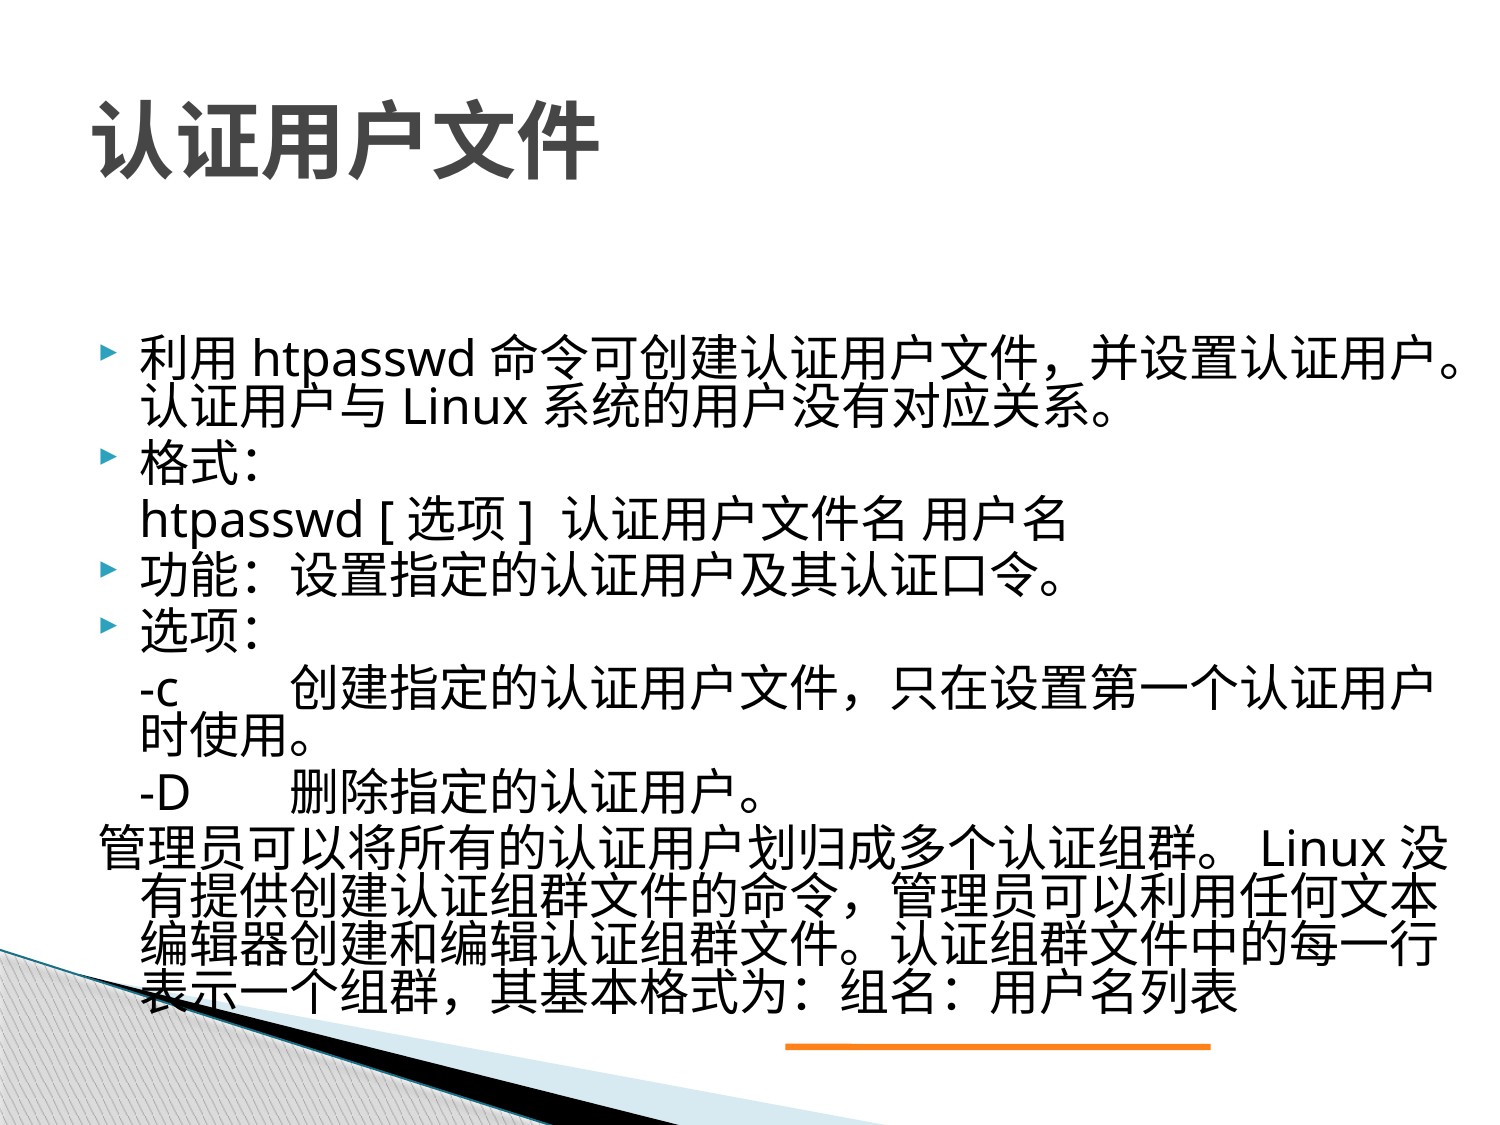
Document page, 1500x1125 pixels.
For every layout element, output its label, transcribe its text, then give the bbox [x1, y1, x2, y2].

list 利用htpasswd命令可创建认证用户文件，并设置认证用户。认证用户与Linux系统的用户没有对应关系。 格式： htpasswd [选项] 认证用户文件名 用户名 功能：设置指定的认证用户及其认证口令。 选项： -c 创建指定的认证用户文件，只在设置第一个认证用户时使用。 -D 删除指定的认证用户。 管理员可以将所有的认证用户划归成多个认证组群。Linux没有提供创建认证组群文件的命令，管理员可以利用任何文本编辑器创建和编辑认证组群文件。认证组群文件中的每一行表示一个组群，其基本格式为：组名：用户名列表 [64, 331, 1469, 1083]
title 认证用户文件 [75, 45, 1425, 233]
